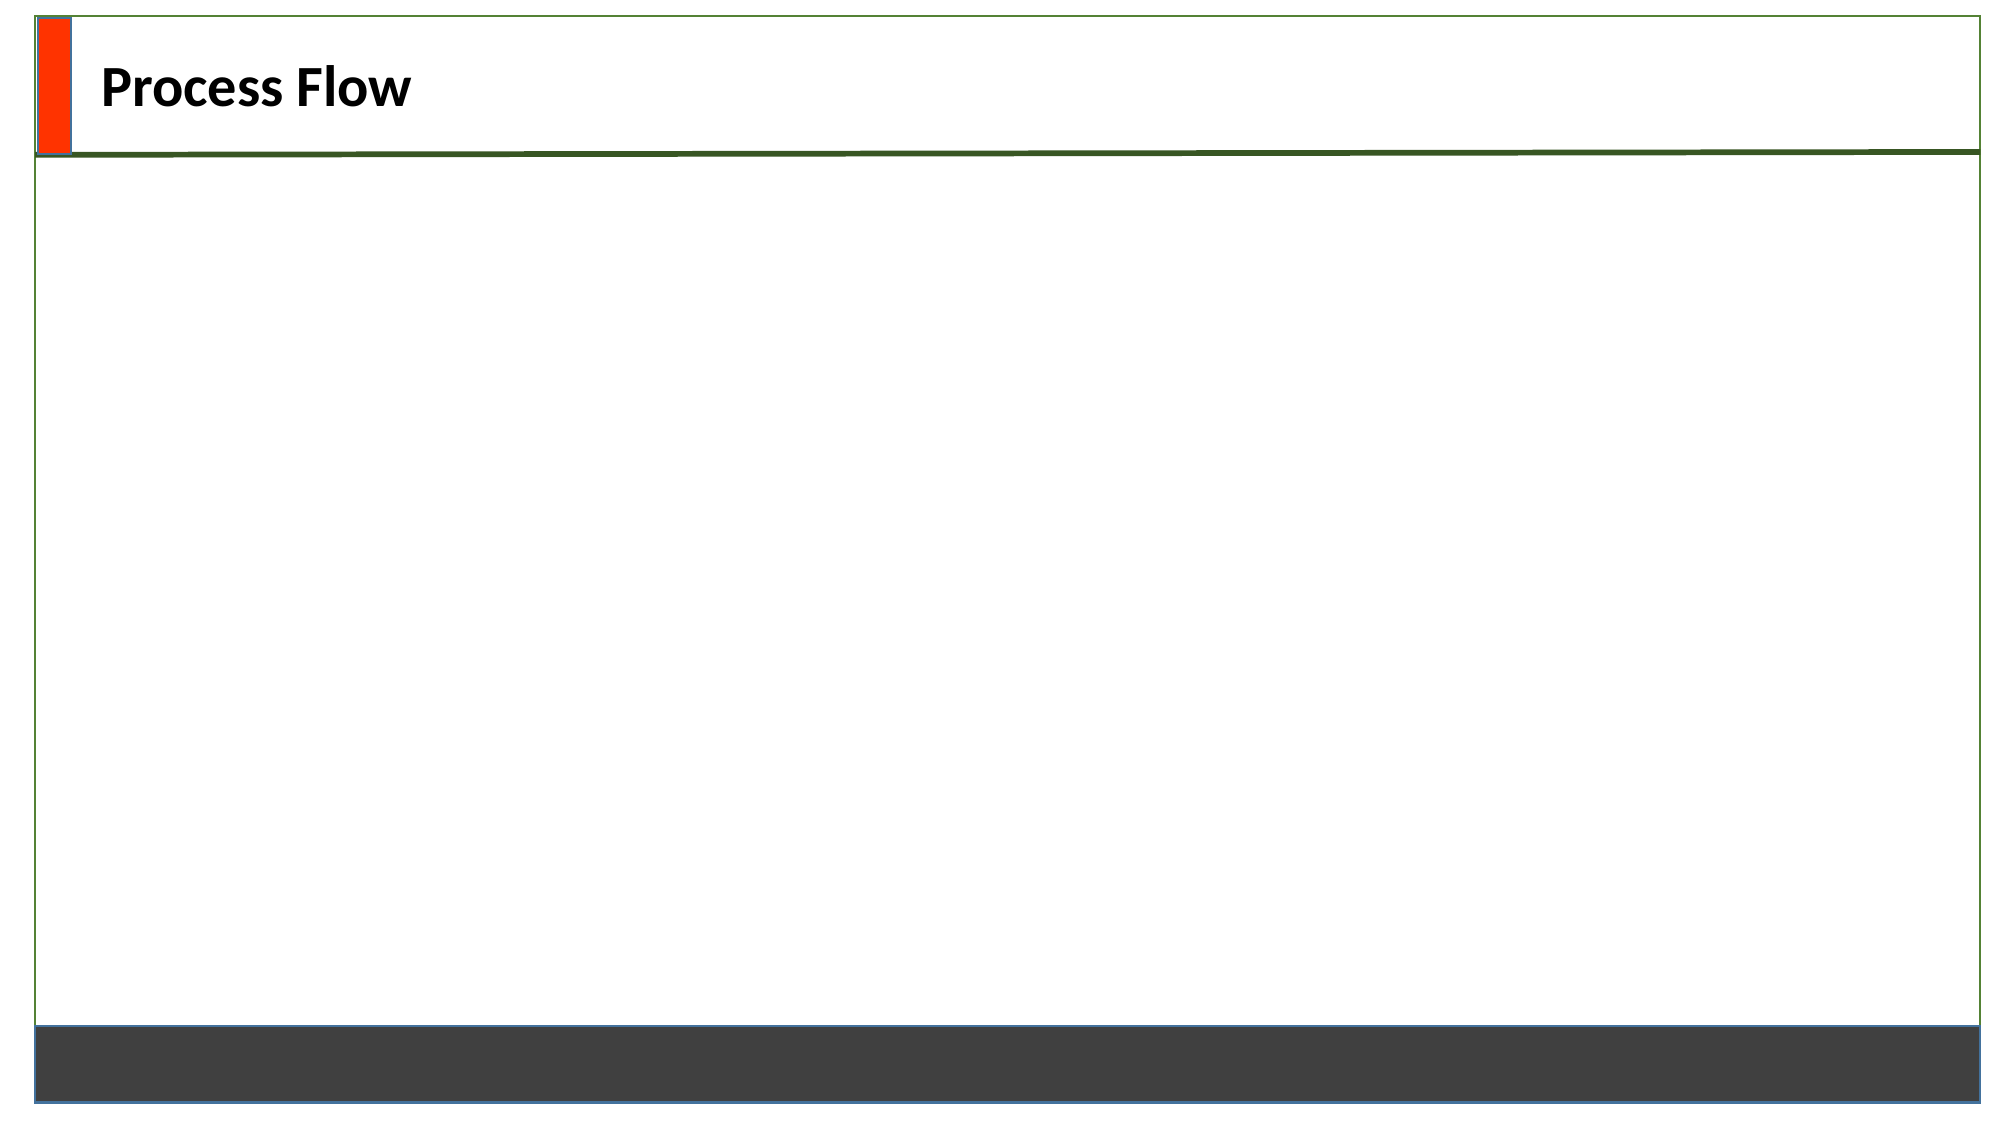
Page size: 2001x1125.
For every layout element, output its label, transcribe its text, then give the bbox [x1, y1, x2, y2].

text_box Process Flow [86, 41, 1518, 126]
text_box [34, 15, 1981, 1025]
text_box [34, 1025, 1981, 1104]
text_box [35, 151, 1981, 155]
text_box [37, 17, 72, 151]
